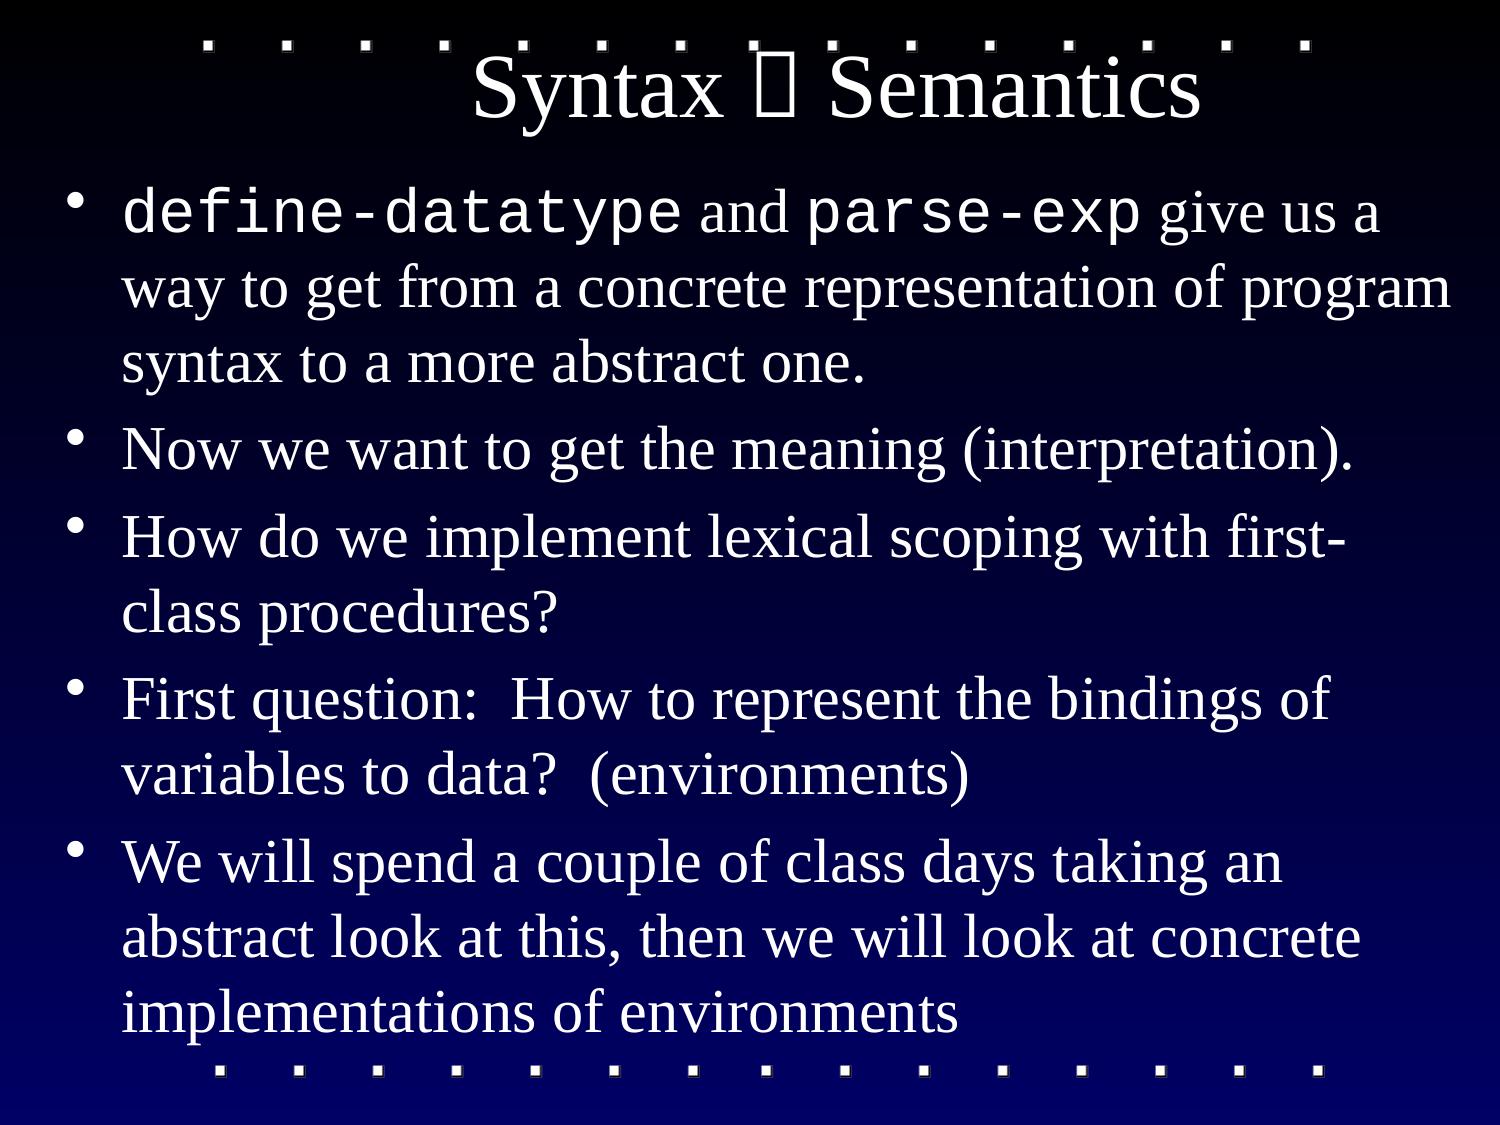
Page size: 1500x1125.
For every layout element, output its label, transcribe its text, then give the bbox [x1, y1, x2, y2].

list define-datatype and parse-exp give us a way to get from a concrete representation of program syntax to a more abstract one. Now we want to get the meaning (interpretation). How do we implement lexical scoping with first-class procedures? First question: How to represent the bindings of variables to data? (environments) We will spend a couple of class days taking an abstract look at this, then we will look at concrete implementations of environments [49, 162, 1476, 838]
title Syntax  Semantics [49, 24, 1326, 138]
picture [212, 1062, 1338, 1082]
